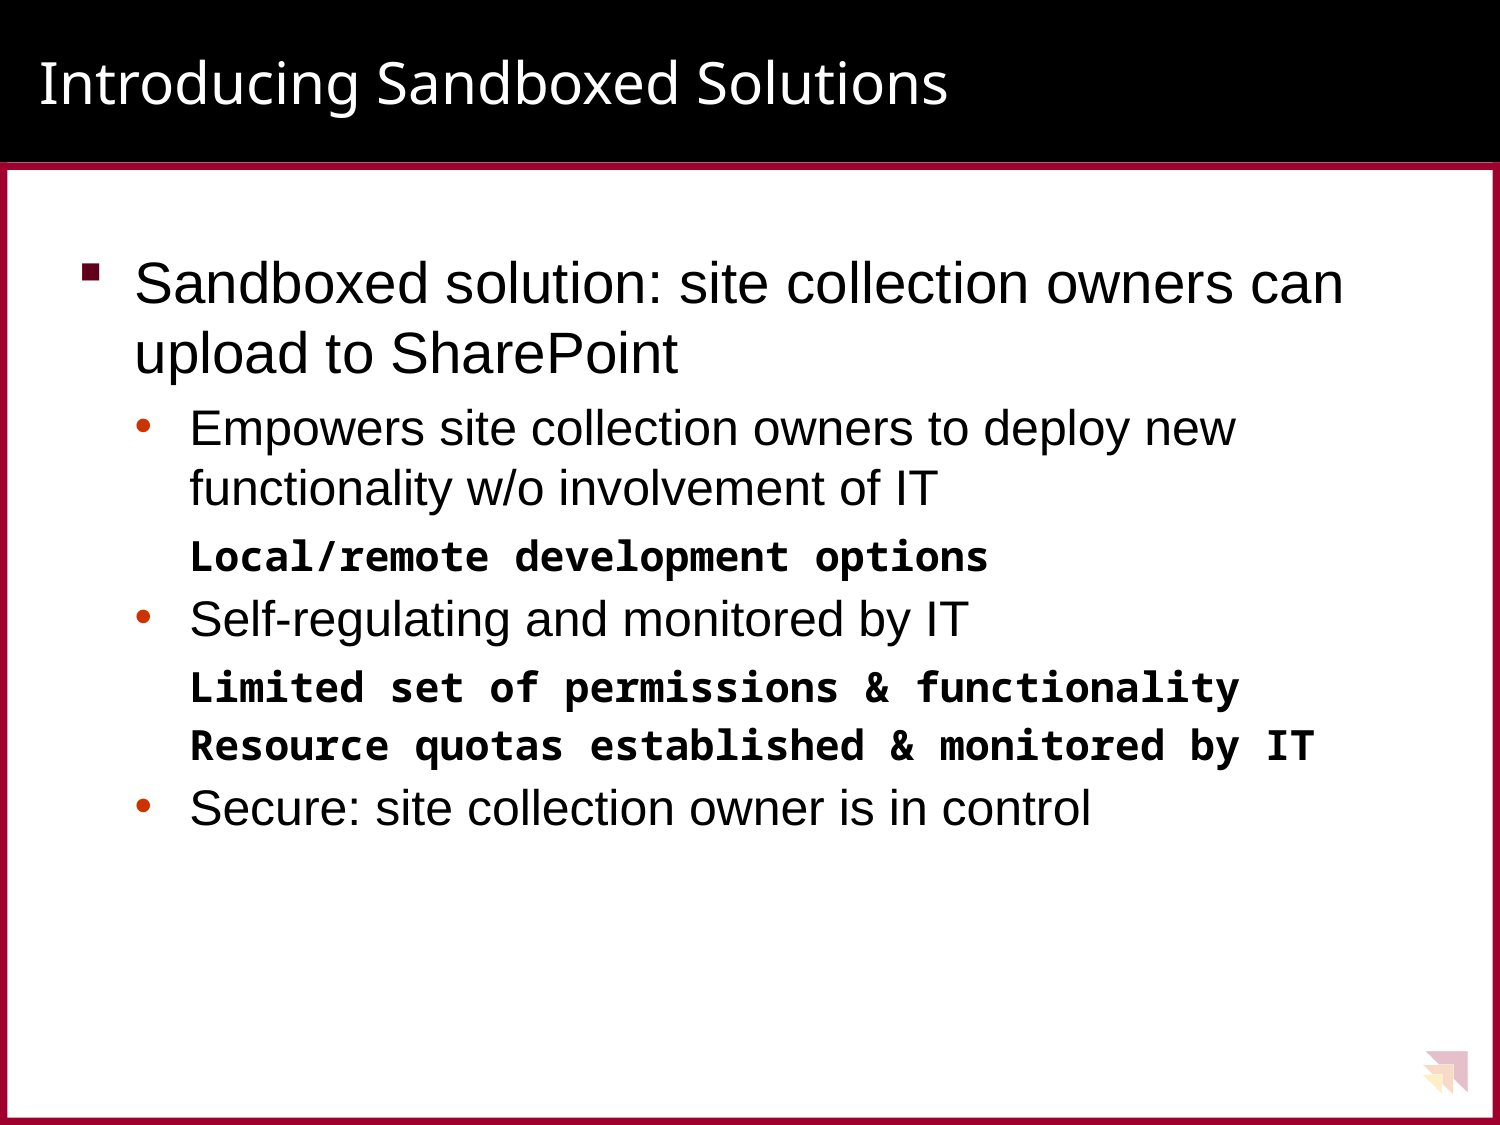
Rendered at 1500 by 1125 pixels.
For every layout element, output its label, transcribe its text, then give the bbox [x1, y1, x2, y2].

list Sandboxed solution: site collection owners can upload to SharePoint Empowers site collection owners to deploy new functionality w/o involvement of IT Local/remote development options Self-regulating and monitored by IT Limited set of permissions & functionality Resource quotas established & monitored by IT Secure: site collection owner is in control [62, 237, 1438, 1088]
title Introducing Sandboxed Solutions [24, 12, 1438, 150]
